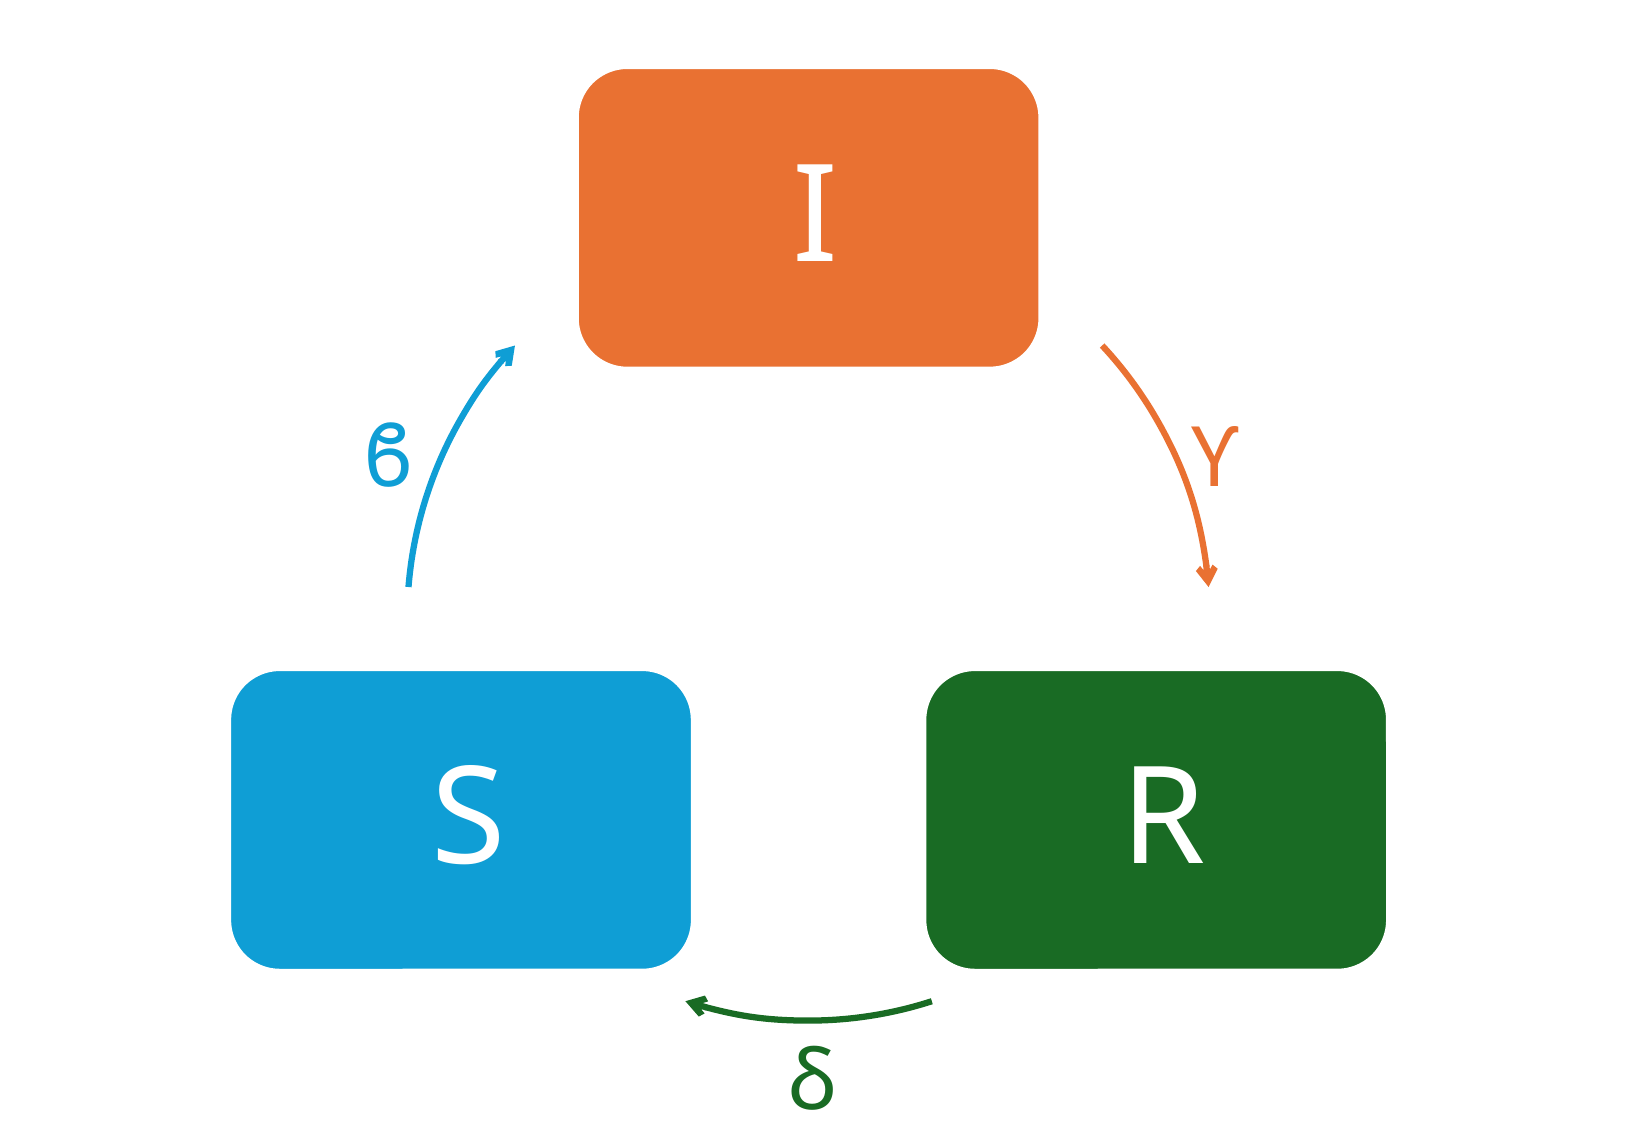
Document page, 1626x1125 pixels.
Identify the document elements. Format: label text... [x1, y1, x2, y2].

text_box δ [686, 1077, 938, 1125]
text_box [50, 66, 1567, 1077]
